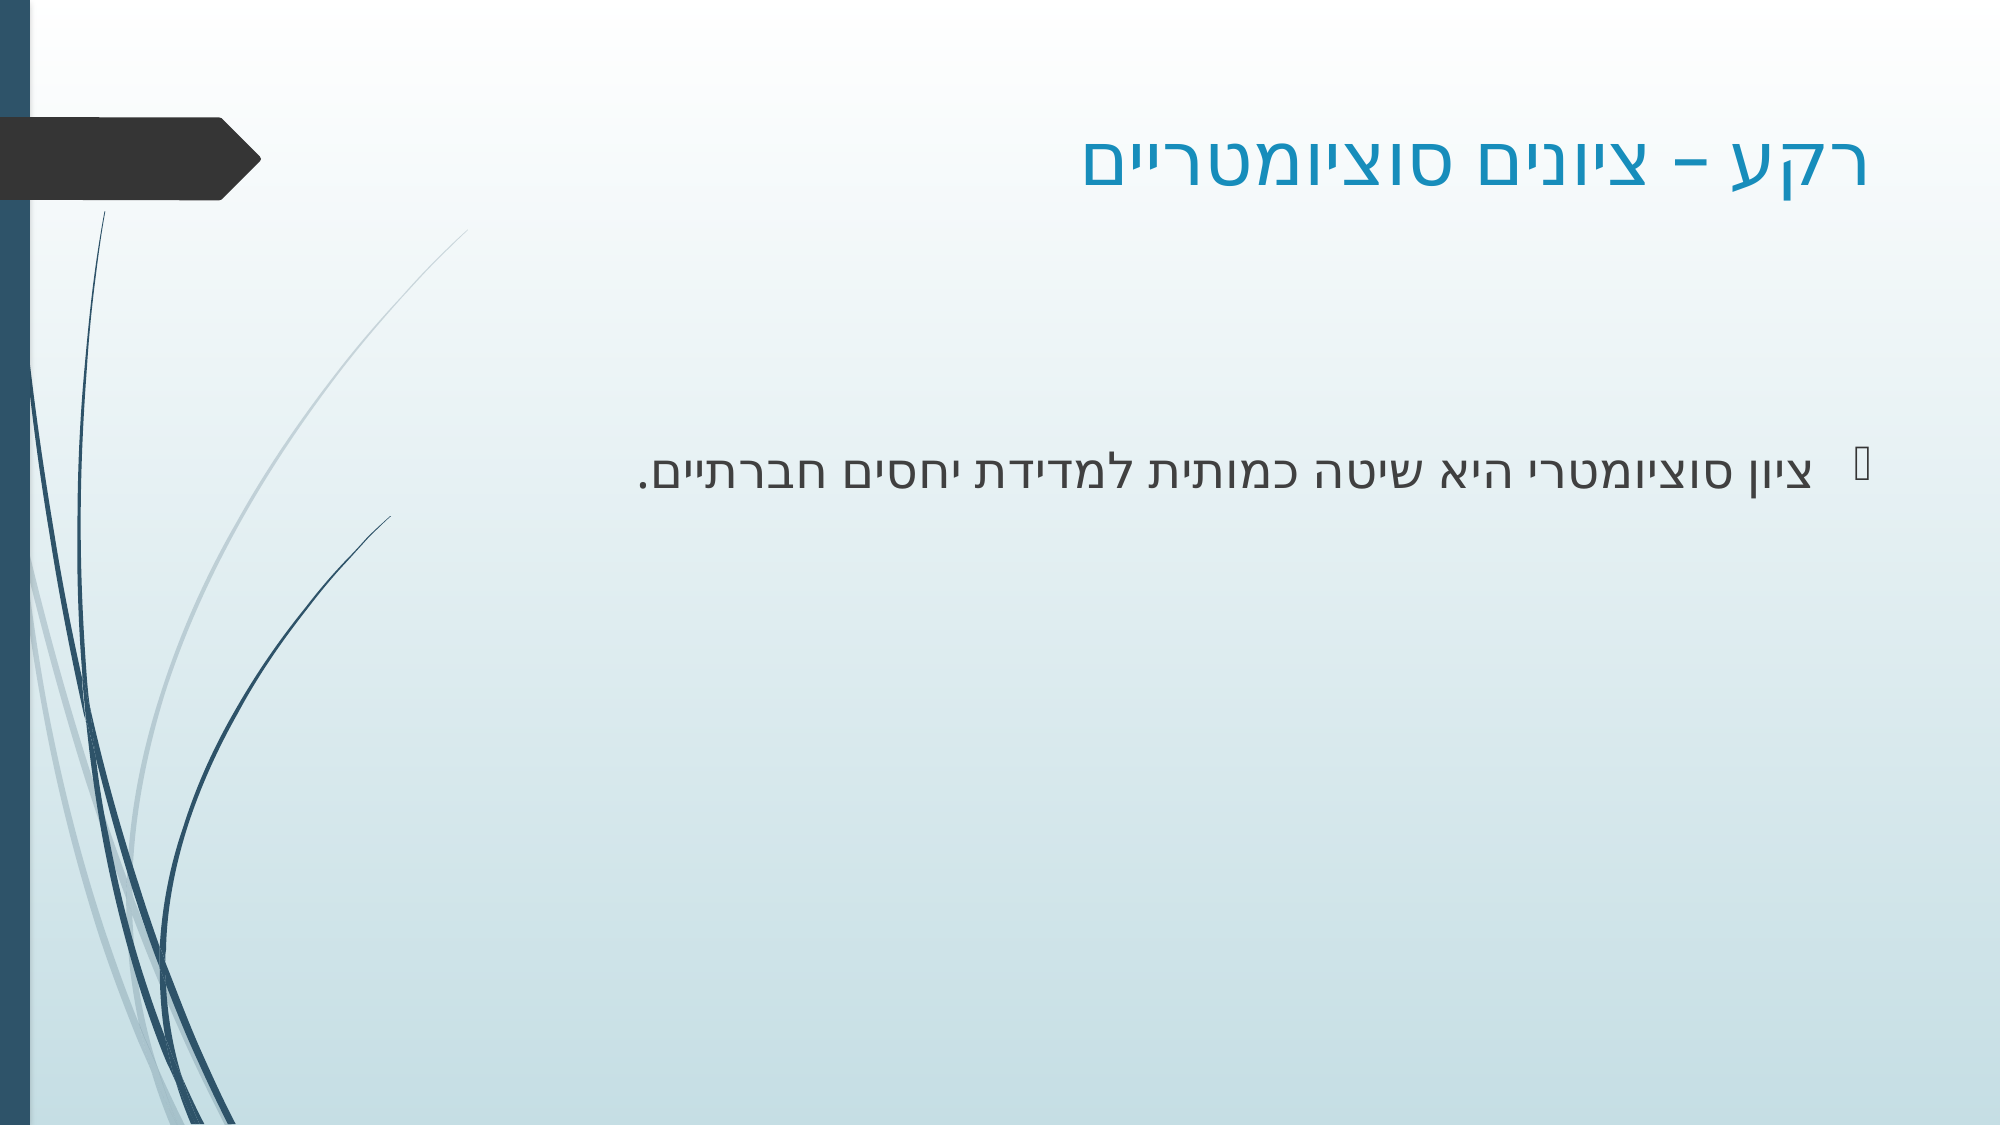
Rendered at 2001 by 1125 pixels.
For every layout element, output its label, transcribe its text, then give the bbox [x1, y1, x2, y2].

title רקע – ציונים סוציומטריים [425, 102, 1888, 313]
list ציון סוציומטרי היא שיטה כמותית למדידת יחסים חברתיים. [424, 350, 1888, 970]
